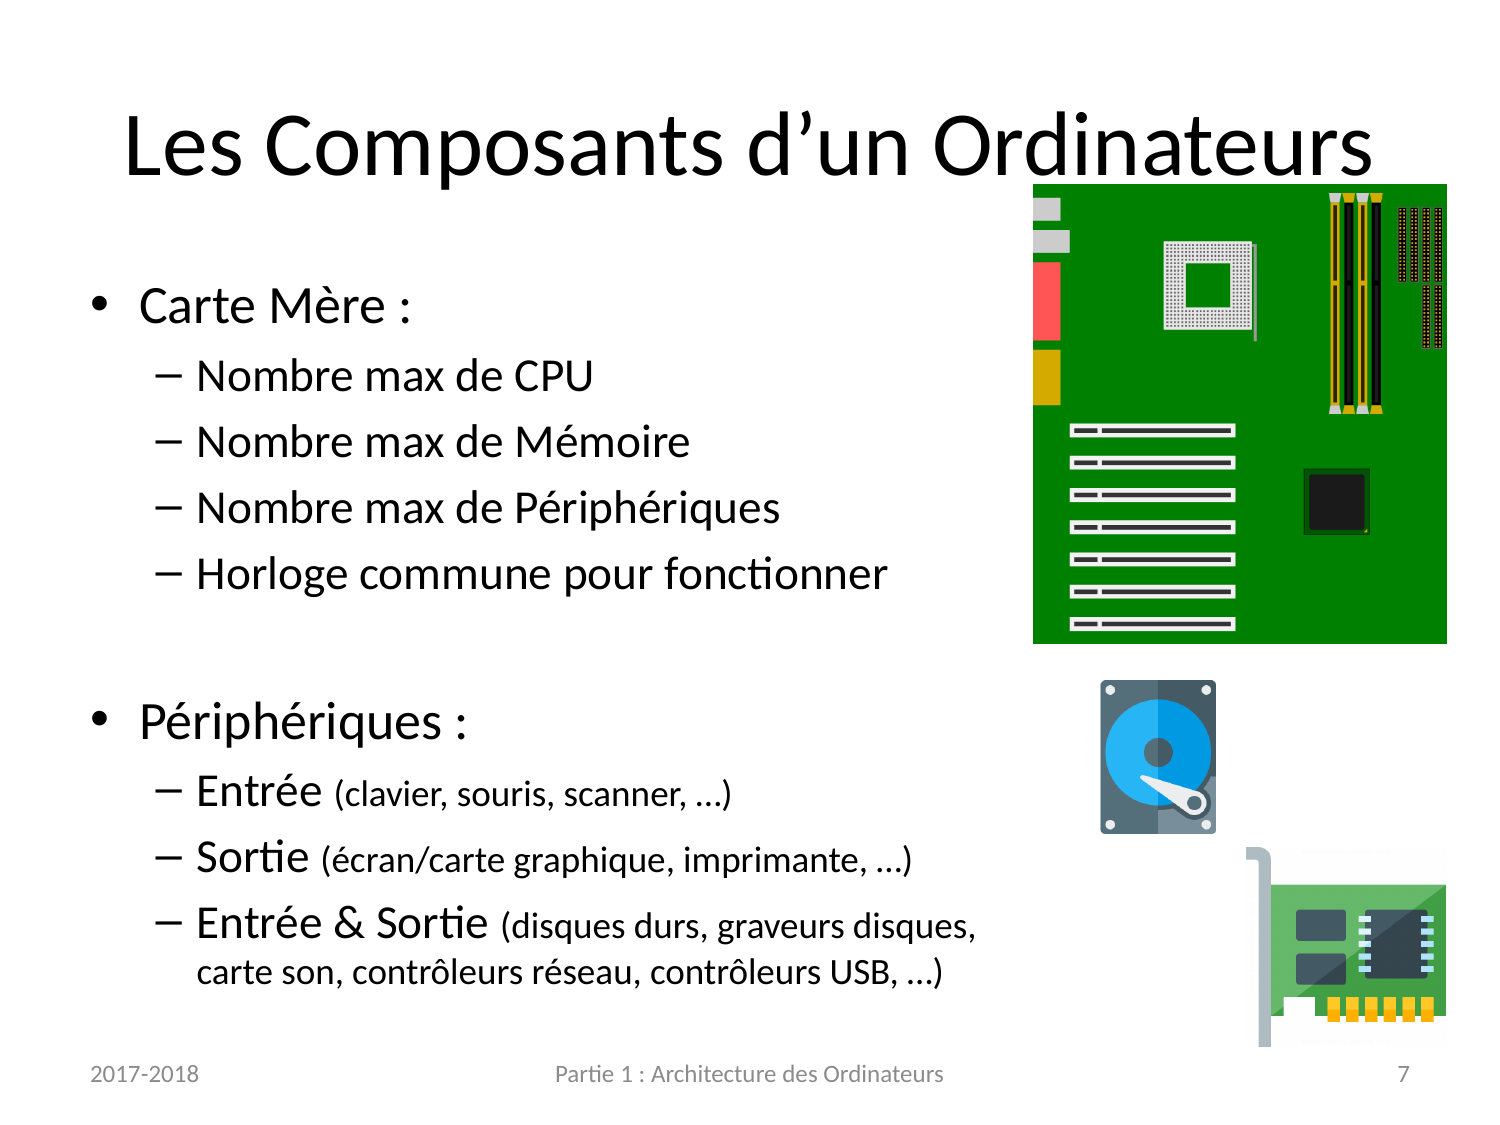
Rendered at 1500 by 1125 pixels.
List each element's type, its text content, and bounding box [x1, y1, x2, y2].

title Les Composants d’un Ordinateurs [75, 45, 1425, 233]
picture [1245, 847, 1446, 1048]
slide_number 2017-2018 [75, 1042, 425, 1103]
footer Partie 1 : Architecture des Ordinateurs [512, 1042, 988, 1103]
list Carte Mère : Nombre max de CPU Nombre max de Mémoire Nombre max de Périphériques Horloge commune pour fonctionner Périphériques : Entrée (clavier, souris, scanner, …) Sortie (écran/carte graphique, imprimante, …) Entrée & Sortie (disques durs, graveurs disques, carte son, contrôleurs réseau, contrôleurs USB, …) [75, 262, 1425, 1005]
picture [1081, 680, 1235, 834]
picture [1033, 184, 1448, 644]
slide_number 7 [1074, 1042, 1425, 1103]
